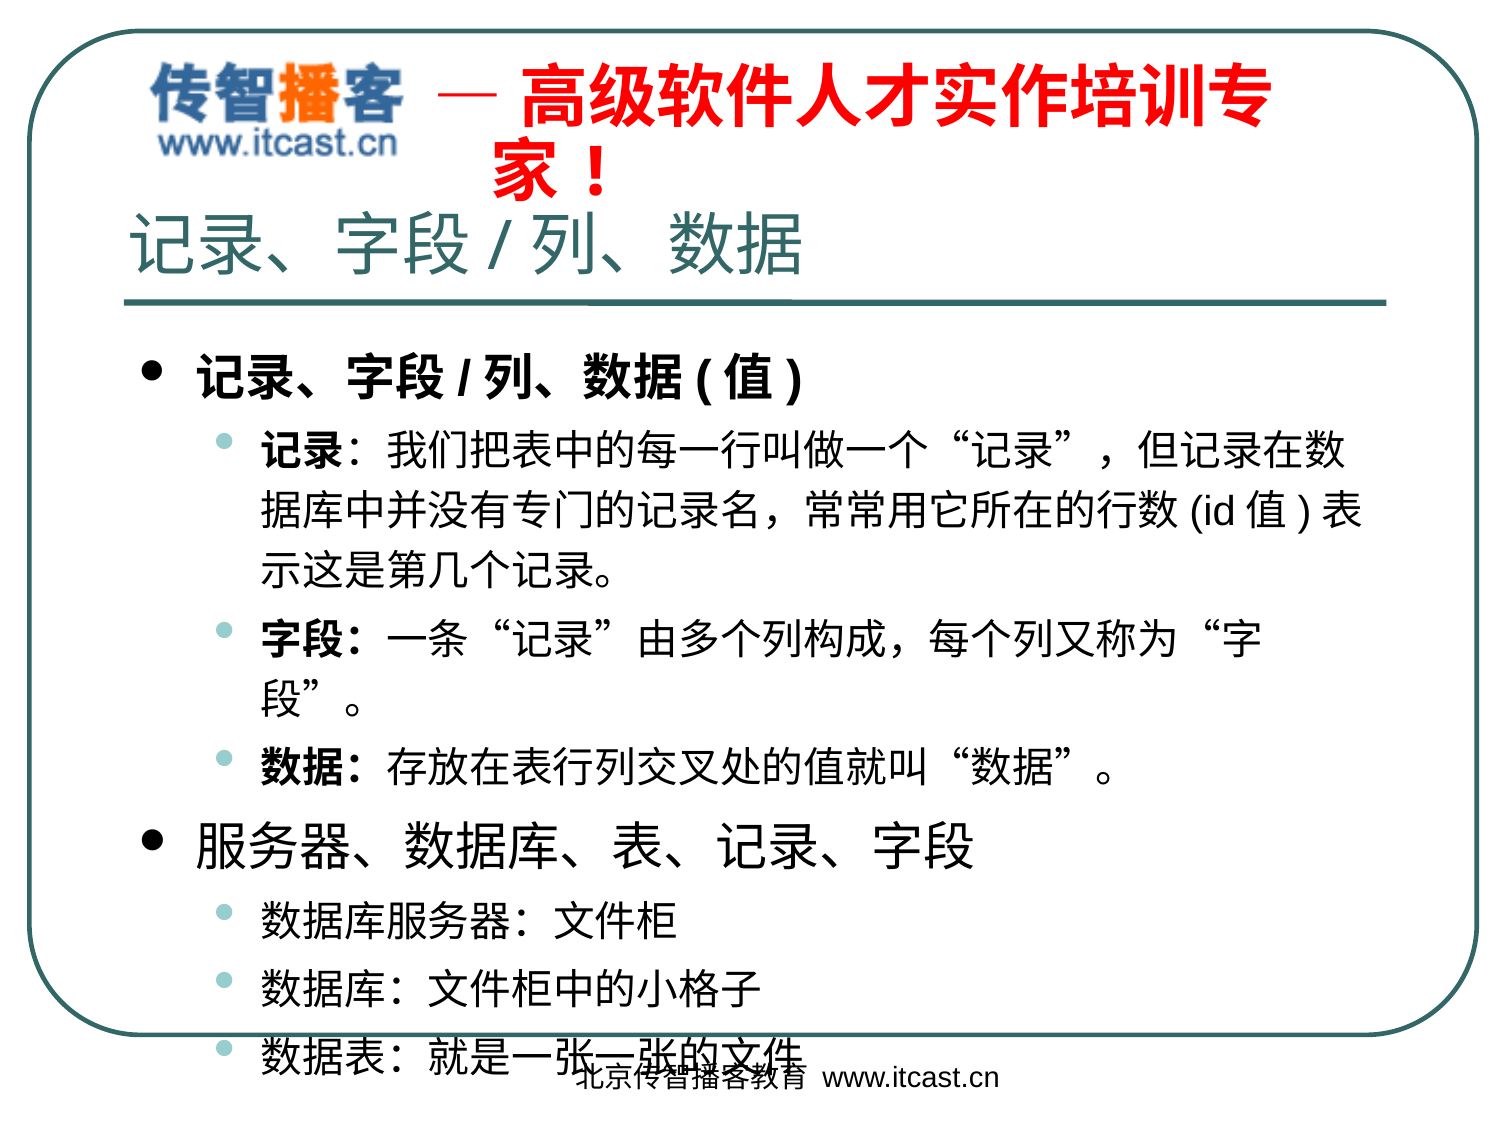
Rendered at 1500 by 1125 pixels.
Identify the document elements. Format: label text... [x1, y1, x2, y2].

list 记录、字段/列、数据(值) 记录：我们把表中的每一行叫做一个“记录”，但记录在数据库中并没有专门的记录名，常常用它所在的行数(id值)表示这是第几个记录。 字段：一条“记录”由多个列构成，每个列又称为“字段”。 数据：存放在表行列交叉处的值就叫“数据”。 服务器、数据库、表、记录、字段 数据库服务器：文件柜 数据库：文件柜中的小格子 数据表：就是一张一张的文件 [123, 326, 1387, 999]
title 记录、字段/列、数据 [111, 54, 1375, 292]
